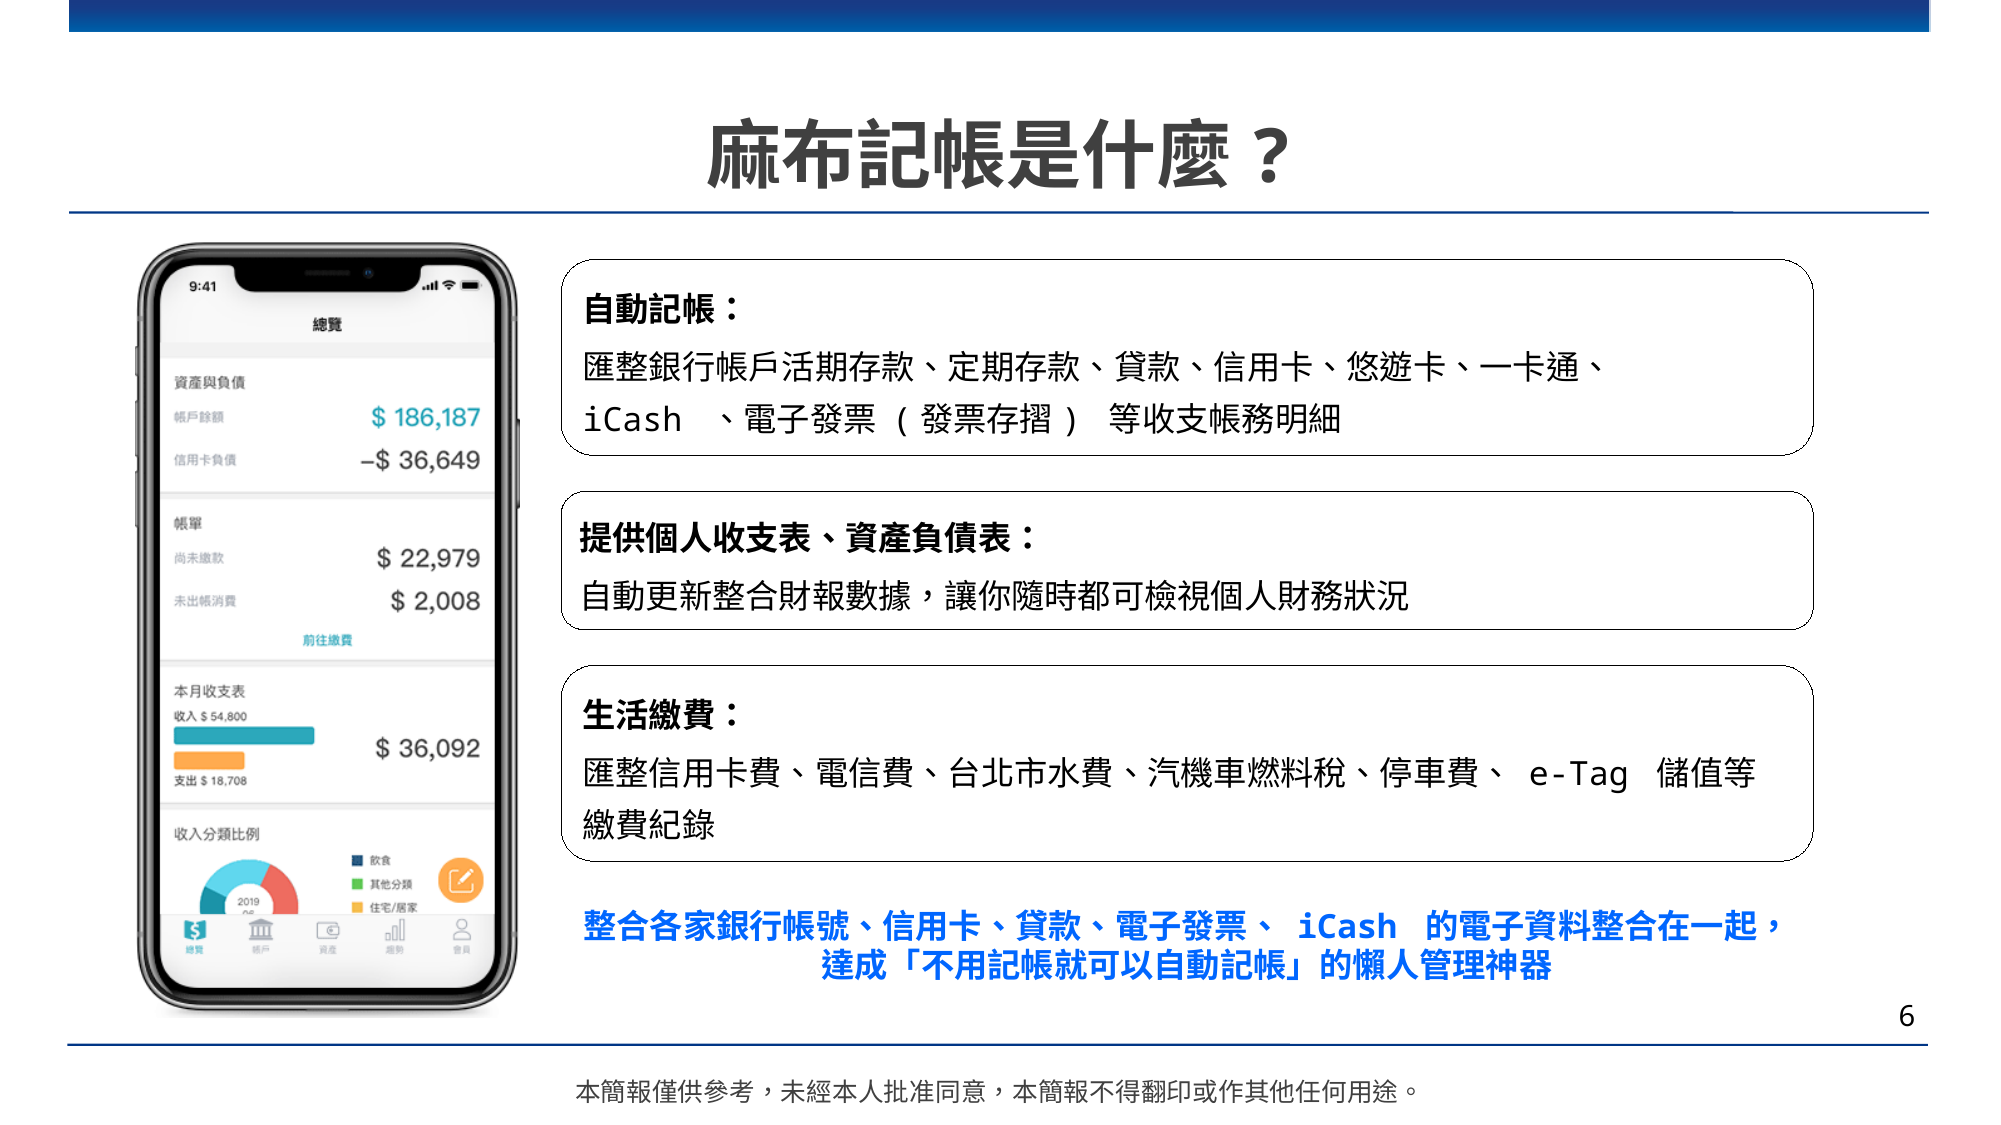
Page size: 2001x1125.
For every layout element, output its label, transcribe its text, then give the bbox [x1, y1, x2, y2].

title 麻布記帳是什麼? [169, 91, 1831, 279]
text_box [560, 259, 1814, 994]
slide_number 6 [1480, 987, 1931, 1048]
picture [135, 234, 520, 1018]
picture [69, 0, 1931, 32]
